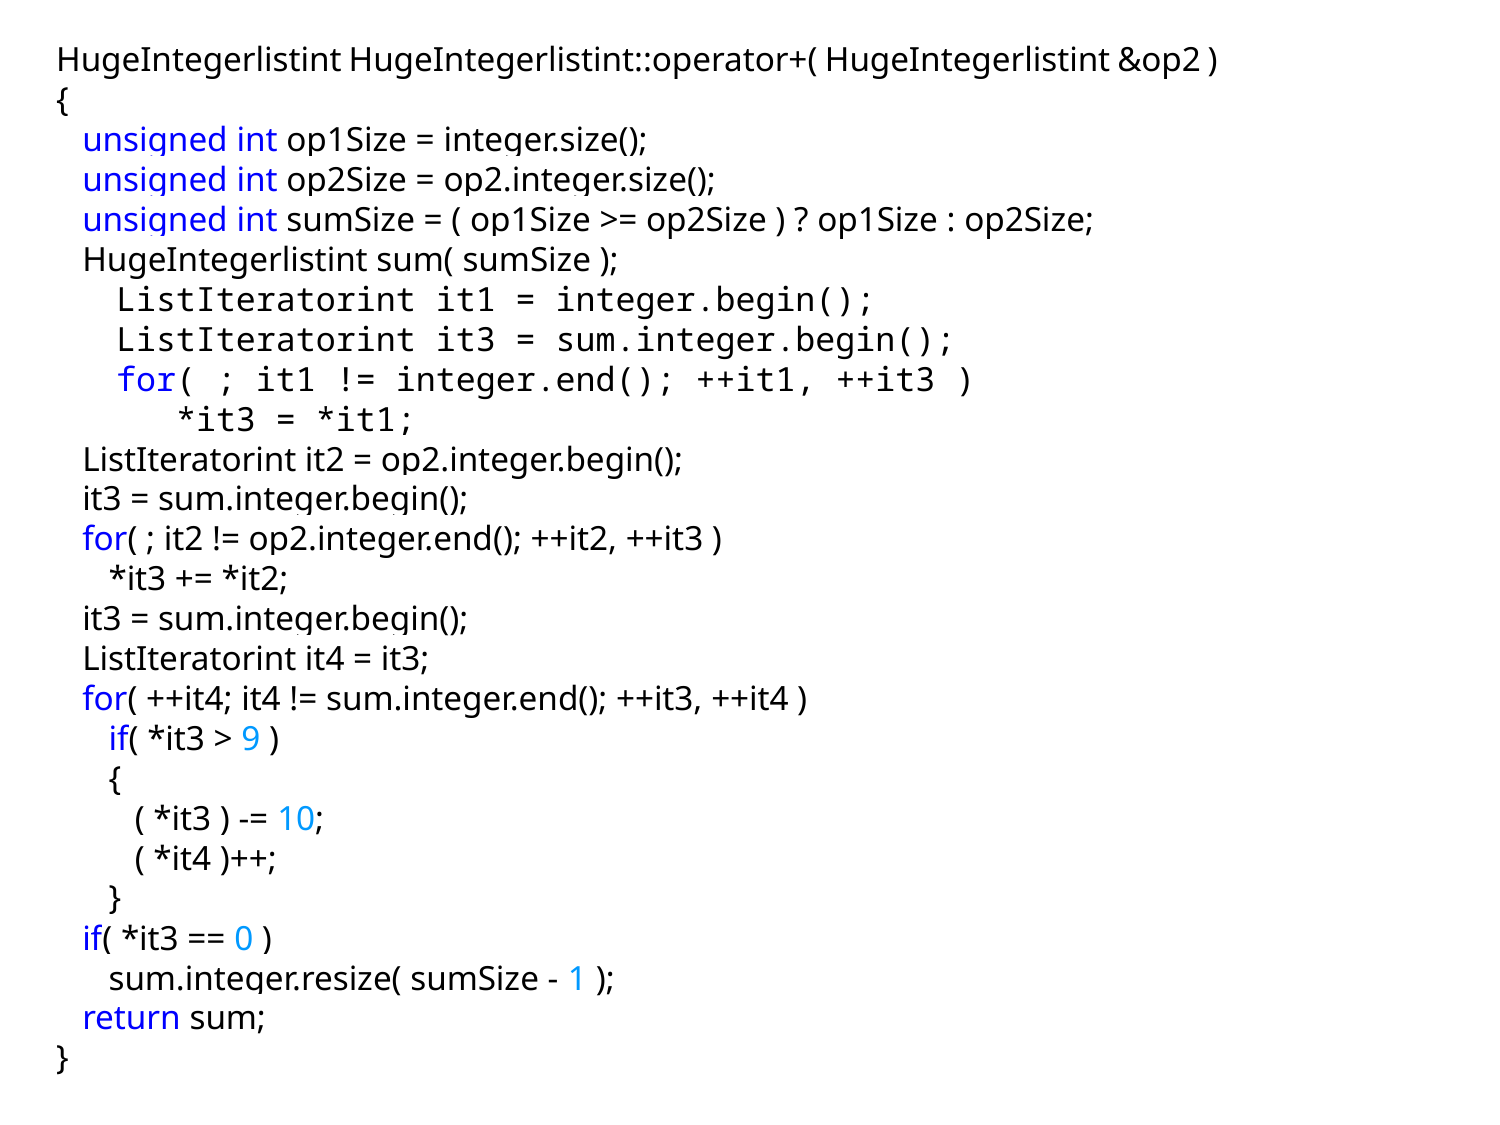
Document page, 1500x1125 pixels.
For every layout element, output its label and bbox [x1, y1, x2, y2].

list [41, 30, 1459, 1094]
